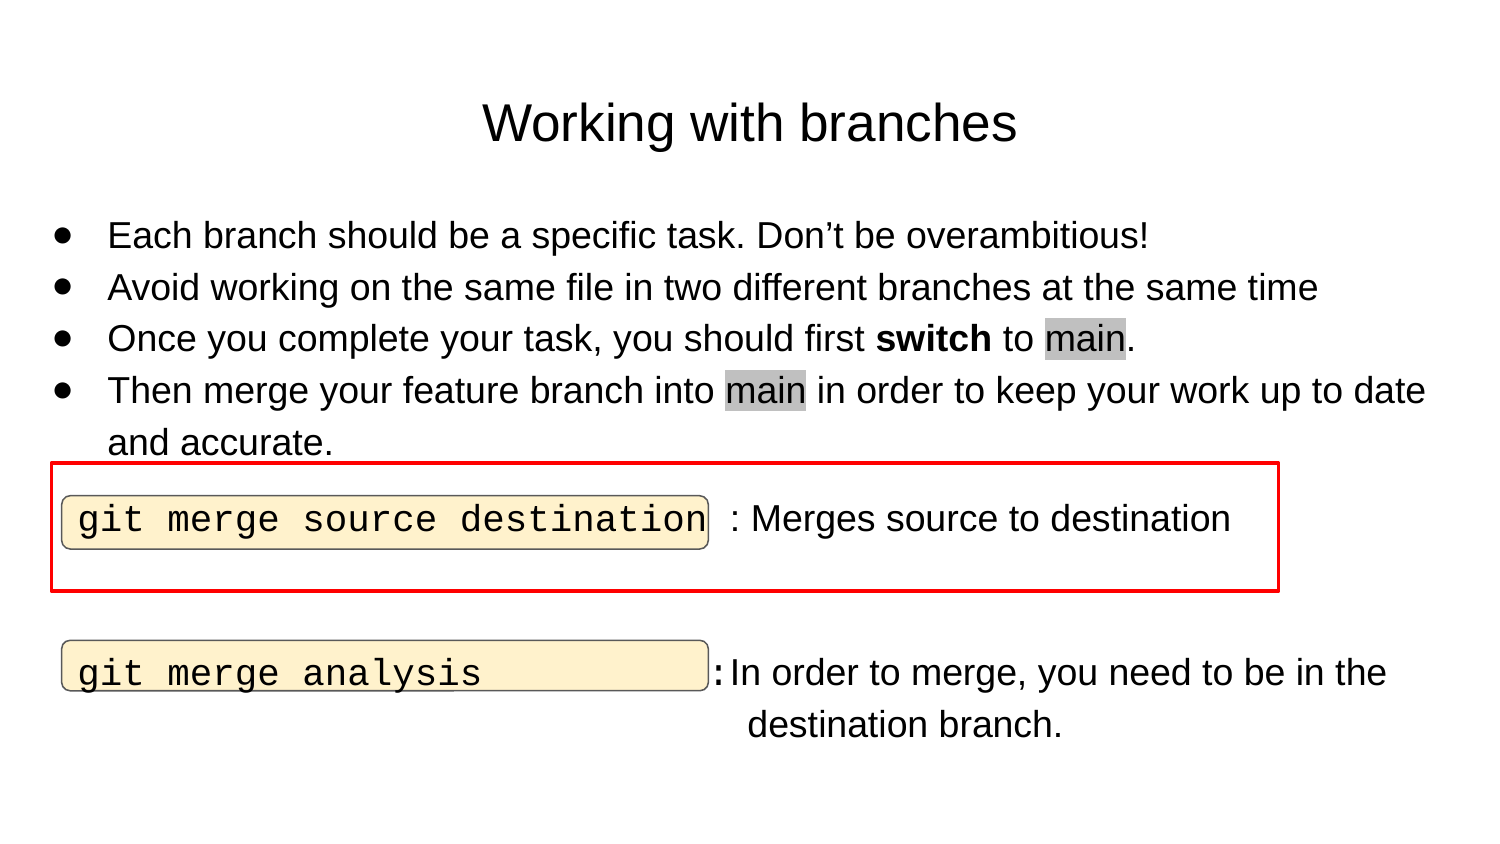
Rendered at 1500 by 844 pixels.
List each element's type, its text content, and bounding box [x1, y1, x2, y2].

title Working with branches [51, 72, 1449, 167]
list Each branch should be a specific task. Don’t be overambitious! Avoid working on the same file in two different branches at the same time Once you complete your task, you should first switch to main. Then merge your feature branch into main in order to keep your work up to date and accurate. git merge source destination : Merges source to destination git merge analysis :In order to merge, you need to be in the destination branch. a [17, 189, 1475, 810]
